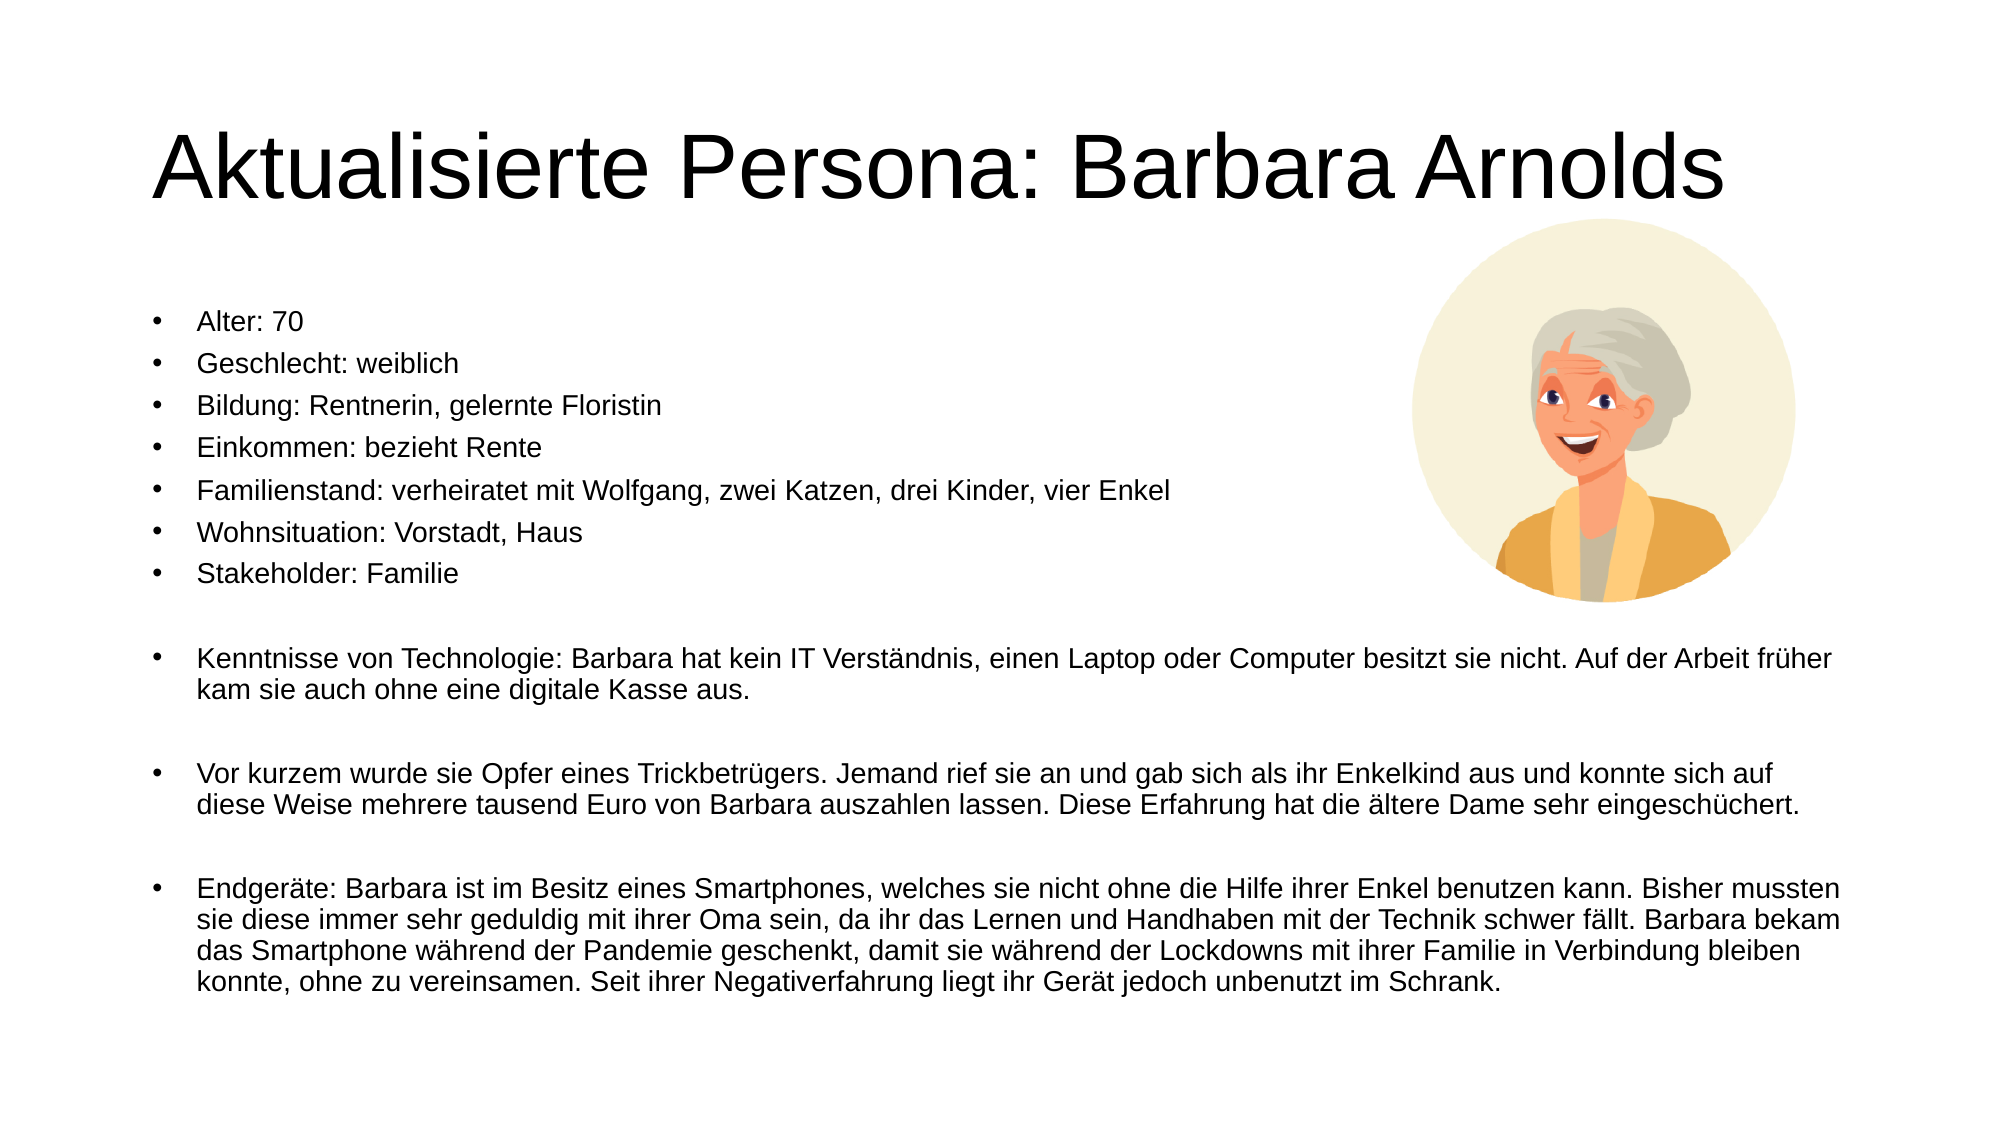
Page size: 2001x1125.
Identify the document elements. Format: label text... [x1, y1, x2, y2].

picture [1411, 216, 1799, 605]
title Aktualisierte Persona: Barbara Arnolds [137, 59, 1863, 278]
list Alter: 70 Geschlecht: weiblich Bildung: Rentnerin, gelernte Floristin Einkommen: bezieht Rente Familienstand: verheiratet mit Wolfgang, zwei Katzen, drei Kinder, vier Enkel Wohnsituation: Vorstadt, Haus Stakeholder: Familie Kenntnisse von Technologie: Barbara hat kein IT Verständnis, einen Laptop oder Computer besitzt sie nicht. Auf der Arbeit früher kam sie auch ohne eine digitale Kasse aus. Vor kurzem wurde sie Opfer eines Trickbetrügers. Jemand rief sie an und gab sich als ihr Enkelkind aus und konnte sich auf diese Weise mehrere tausend Euro von Barbara auszahlen lassen. Diese Erfahrung hat die ältere Dame sehr eingeschüchert. Endgeräte: Barbara ist im Besitz eines Smartphones, welches sie nicht ohne die Hilfe ihrer Enkel benutzen kann. Bisher mussten sie diese immer sehr geduldig mit ihrer Oma sein, da ihr das Lernen und Handhaben mit der Technik schwer fällt. Barbara bekam das Smartphone während der Pandemie geschenkt, damit sie während der Lockdowns mit ihrer Familie in Verbindung bleiben konnte, ohne zu vereinsamen. Seit ihrer Negativerfahrung liegt ihr Gerät jedoch unbenutzt im Schrank. [137, 299, 1863, 1014]
